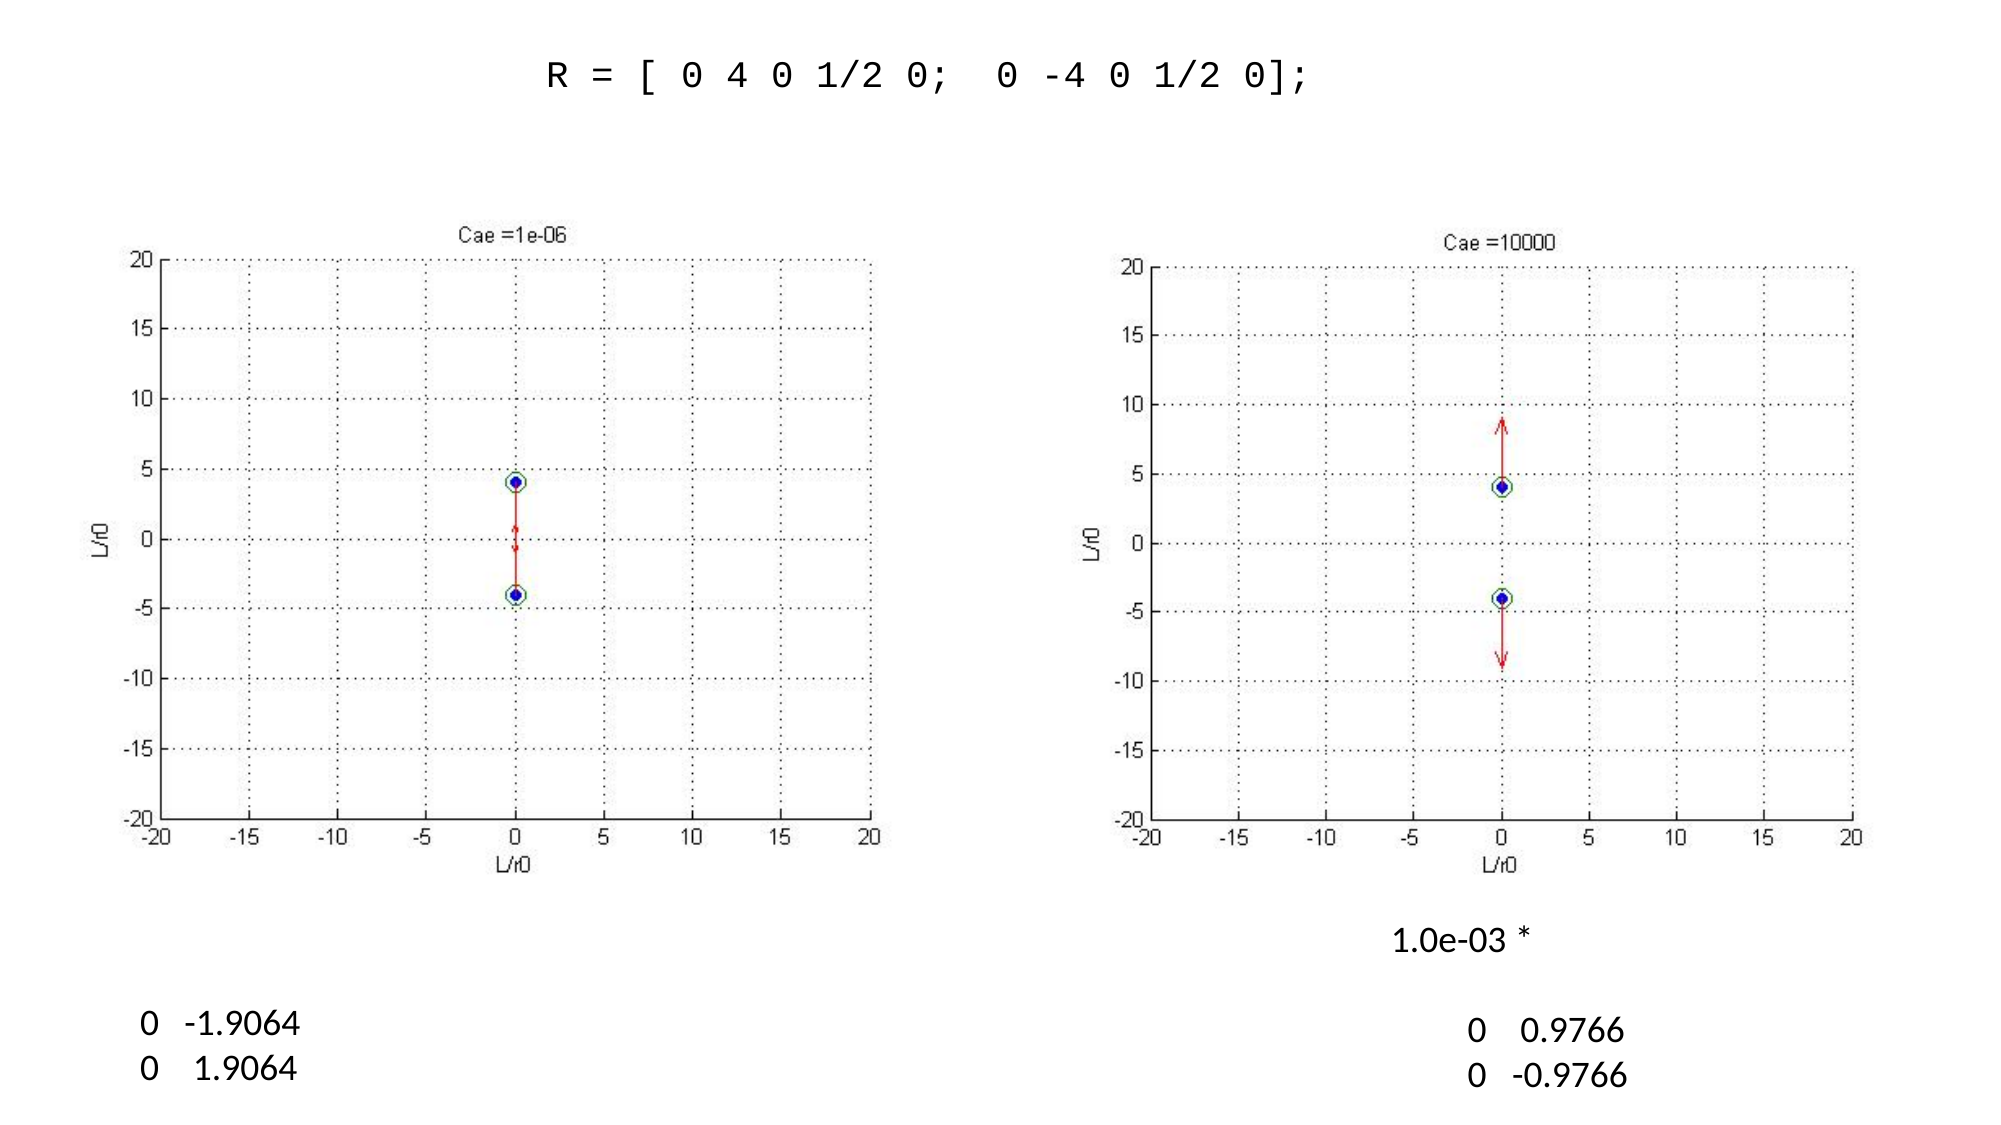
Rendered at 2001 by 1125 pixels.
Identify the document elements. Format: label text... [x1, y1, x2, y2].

text_box 1.0e-03 * 0 0.9766 0 -0.9766 [1376, 907, 1744, 1103]
text_box 0 -1.9064 0 1.9064 [116, 990, 338, 1096]
picture [1033, 215, 1938, 895]
text_box R = [ 0 4 0 1/2 0; 0 -4 0 1/2 0]; [531, 42, 1326, 103]
picture [41, 207, 957, 895]
